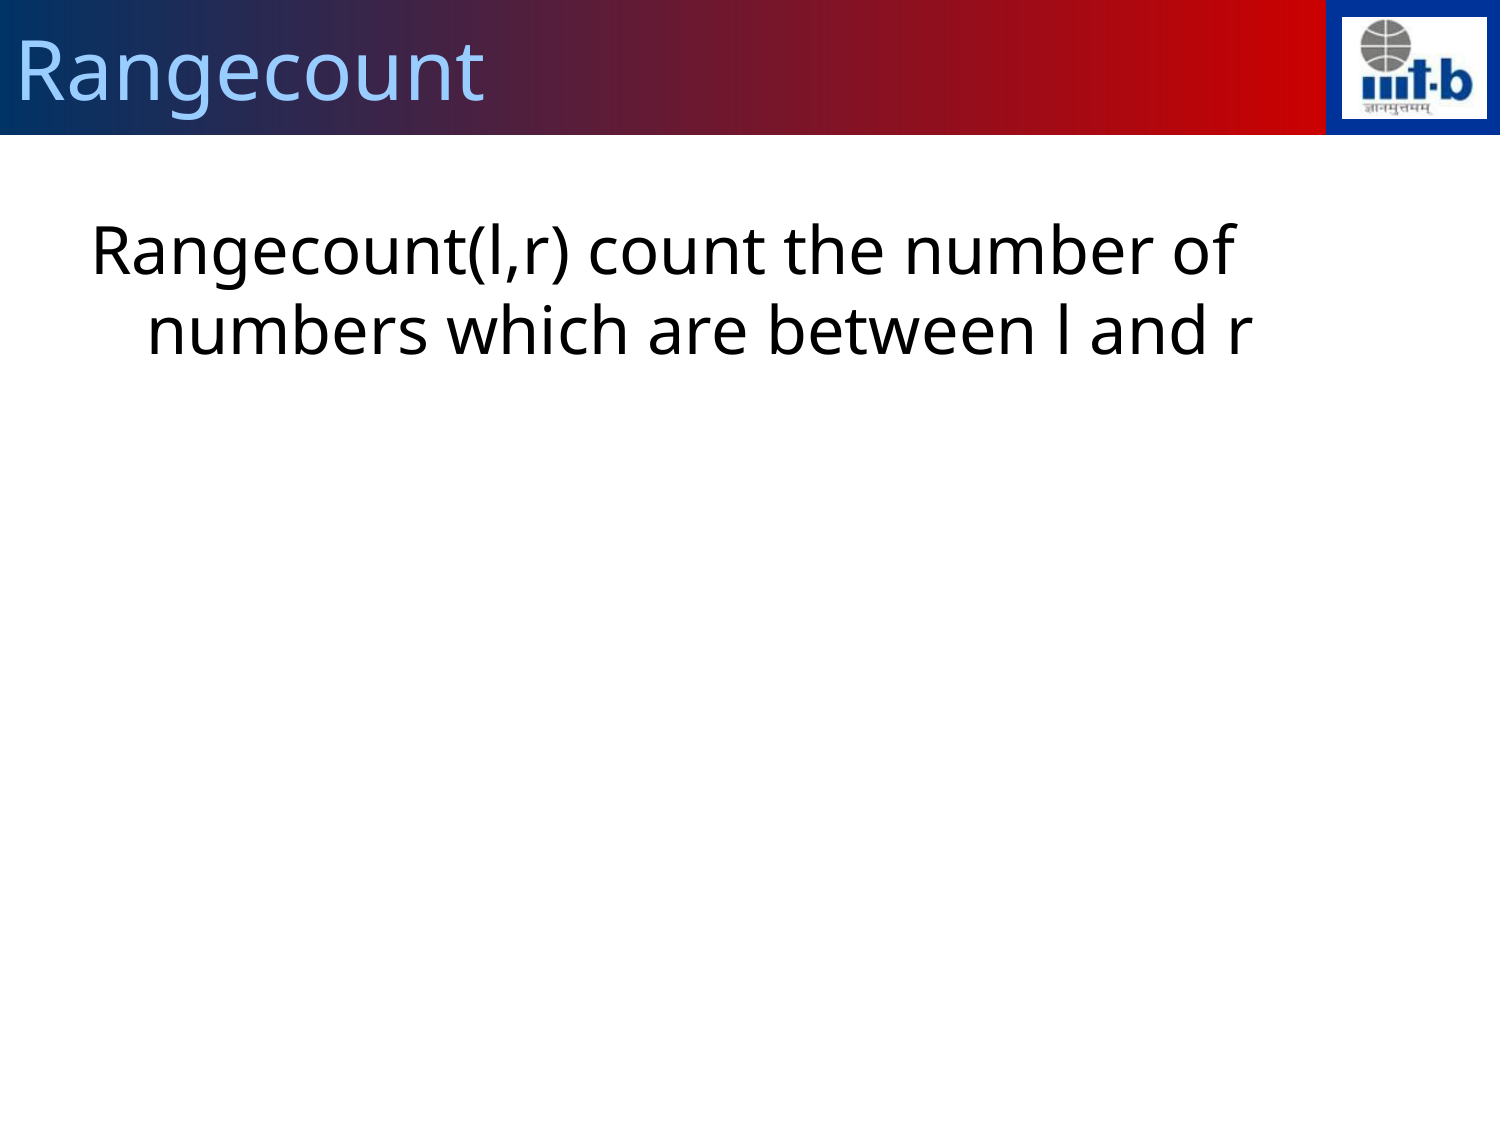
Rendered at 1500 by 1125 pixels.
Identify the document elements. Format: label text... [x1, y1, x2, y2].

title Rangecount [0, 0, 1326, 136]
picture [1342, 17, 1487, 119]
list Rangecount(l,r) count the number of numbers which are between l and r [74, 199, 1426, 1006]
